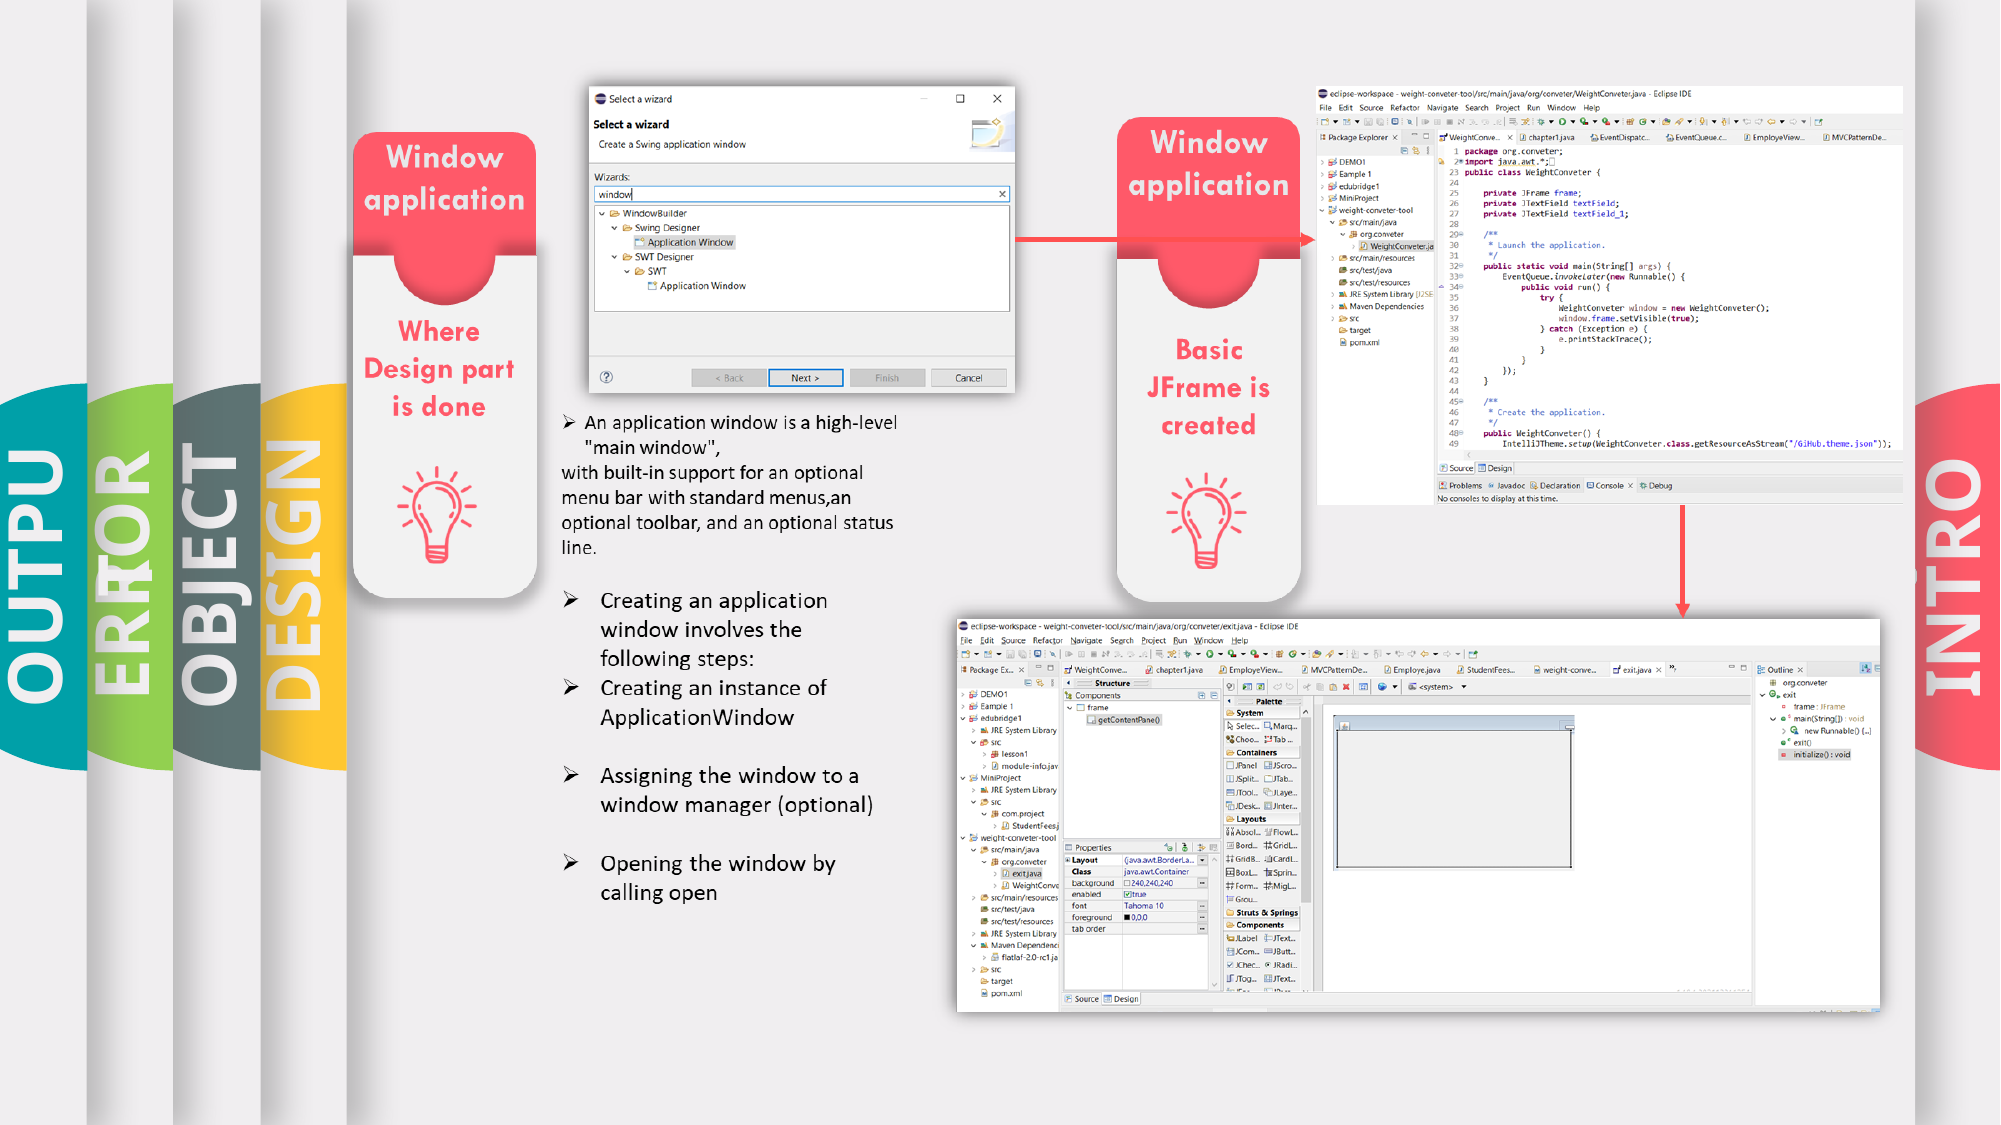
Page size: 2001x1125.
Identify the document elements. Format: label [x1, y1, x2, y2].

text_box [173, 0, 261, 1125]
text_box [347, 0, 2000, 1125]
text_box [88, 0, 173, 1125]
picture [328, 59, 1906, 1038]
text_box [261, 0, 347, 1125]
text_box [0, 0, 88, 1125]
